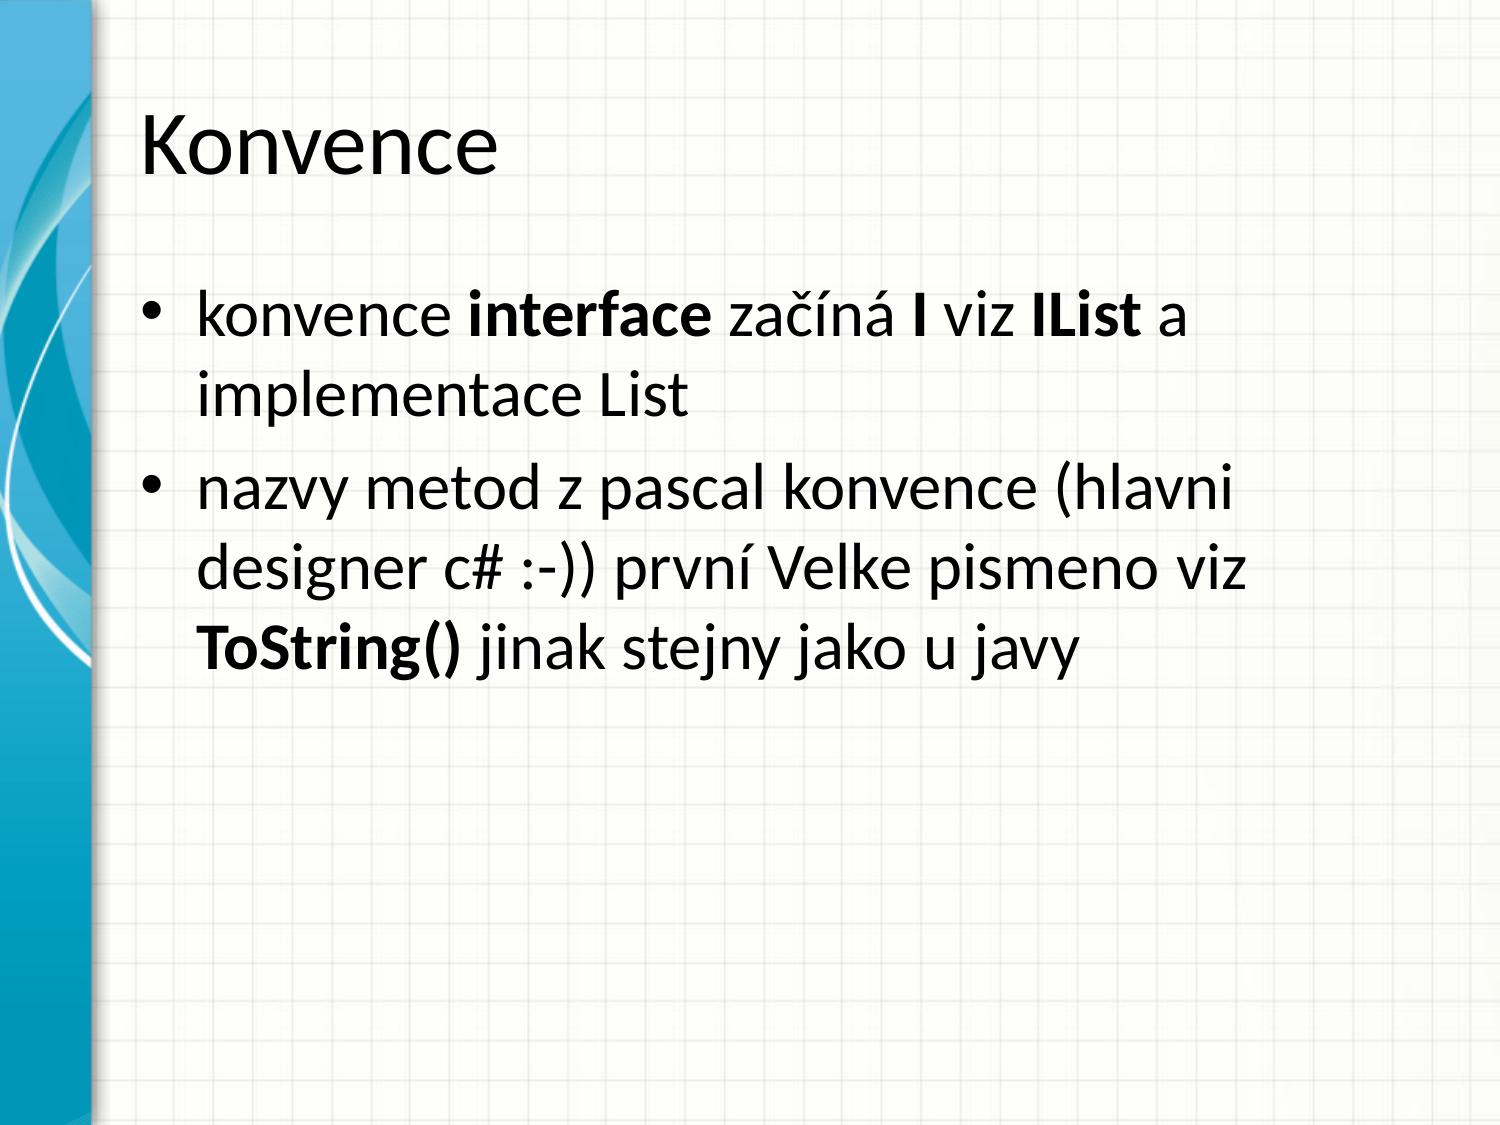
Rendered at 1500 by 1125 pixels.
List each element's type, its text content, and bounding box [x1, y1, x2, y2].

picture [0, 0, 1500, 1125]
list konvence interface začíná I viz IList a implementace List nazvy metod z pascal konvence (hlavni designer c# :-)) první Velke pismeno viz ToString() jinak stejny jako u javy [125, 261, 1450, 967]
title Konvence [125, 44, 1450, 232]
